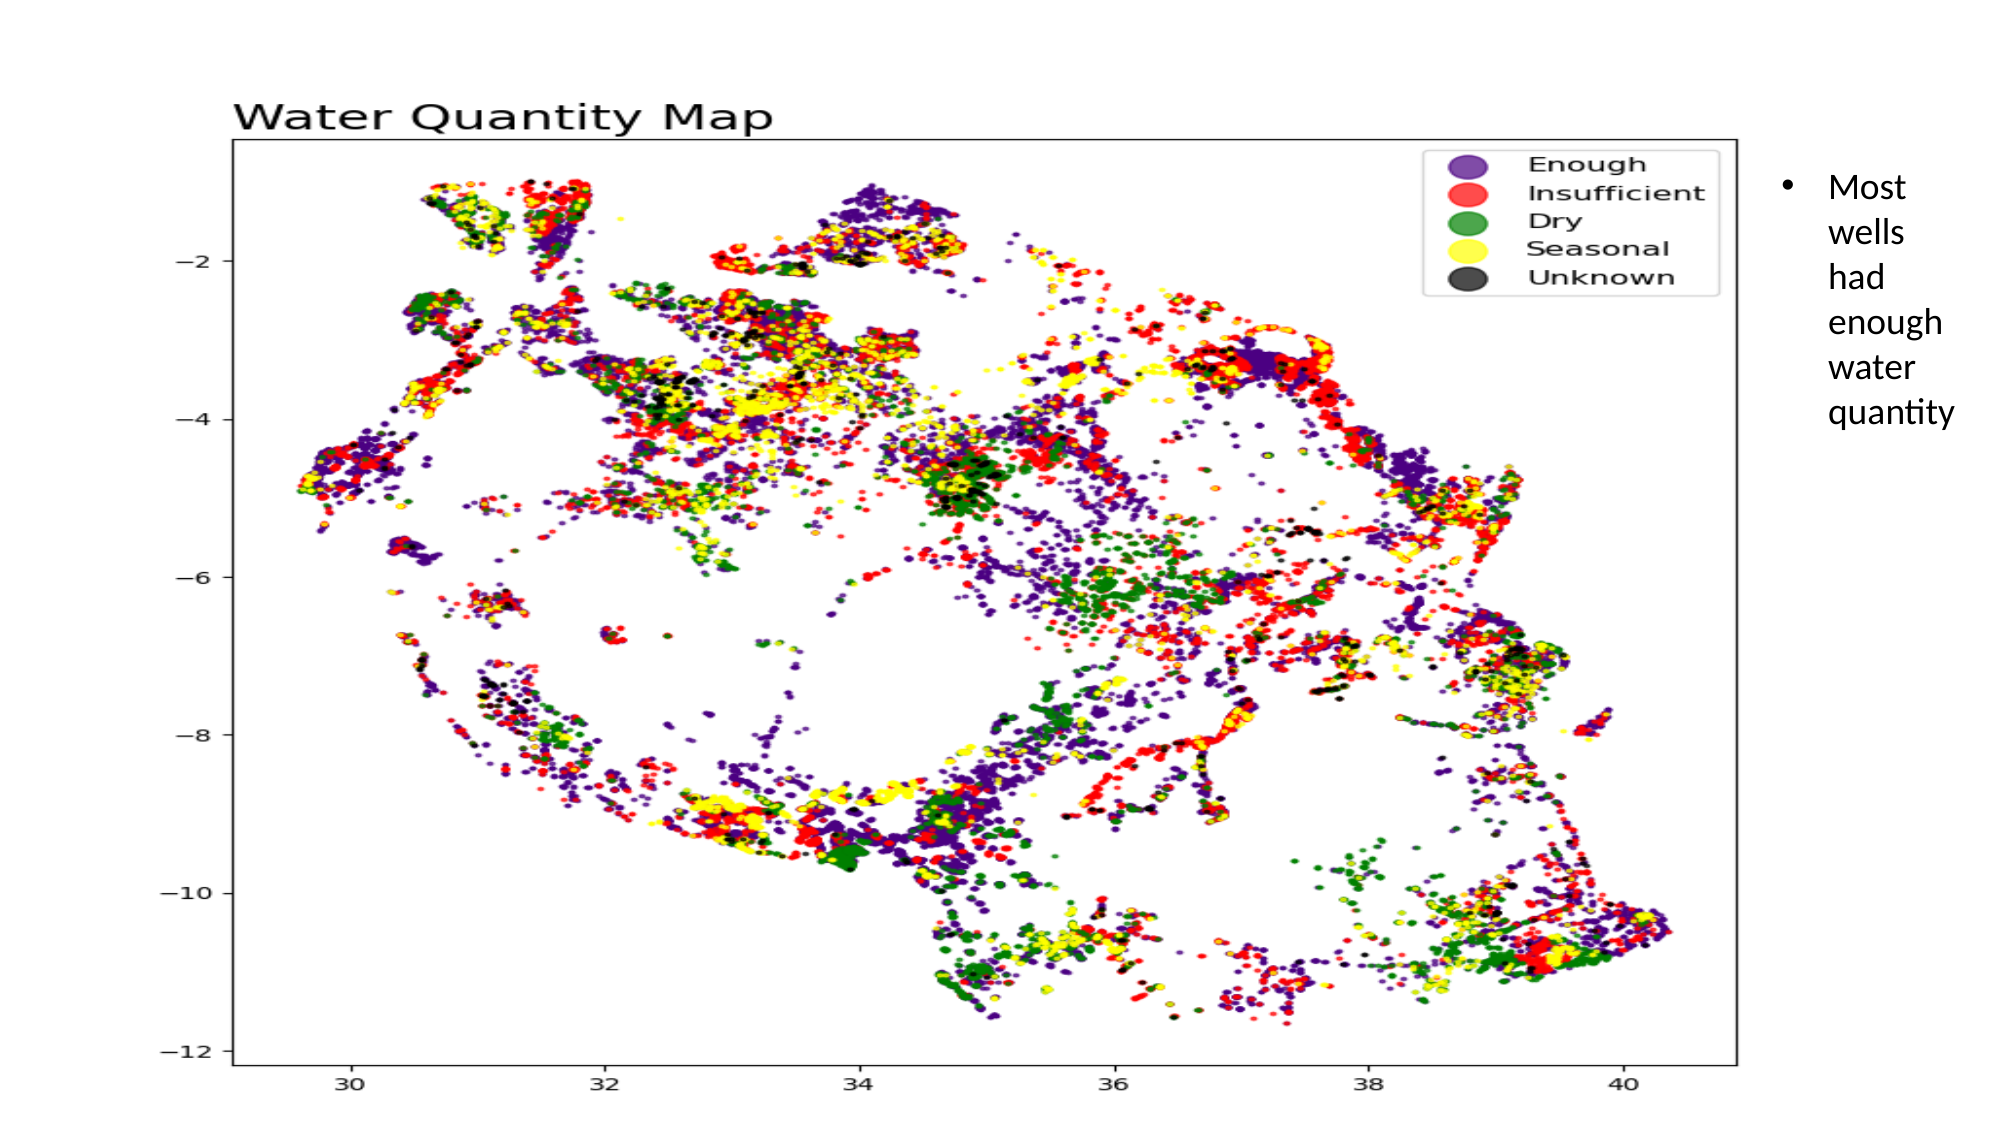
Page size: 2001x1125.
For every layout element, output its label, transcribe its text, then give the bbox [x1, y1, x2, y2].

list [137, 91, 1754, 1106]
text_box Most wells had enough water quantity [1766, 154, 1973, 440]
